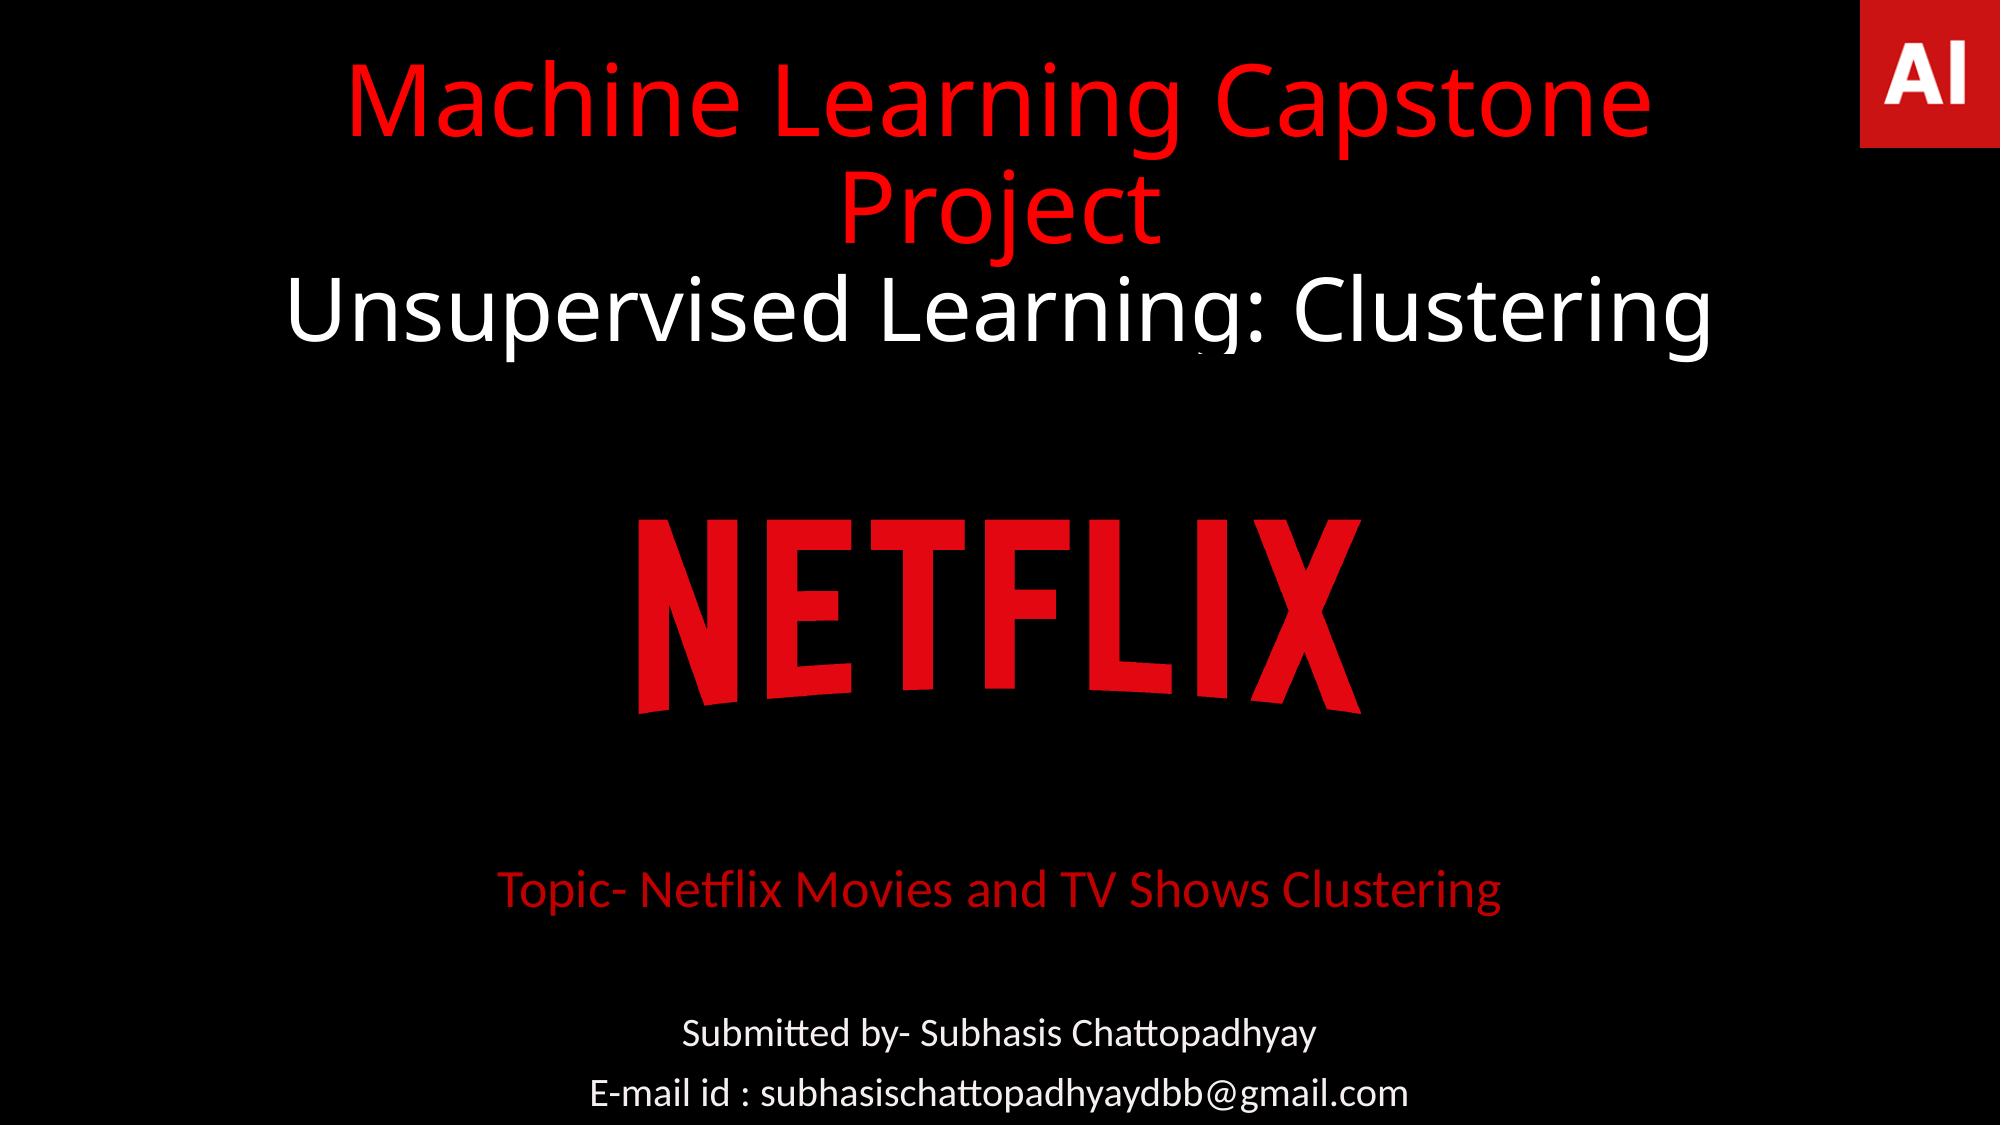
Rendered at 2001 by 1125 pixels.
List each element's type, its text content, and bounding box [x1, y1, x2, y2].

title Machine Learning Capstone Project Unsupervised Learning: Clustering [249, 0, 1750, 369]
subtitle Topic- Netflix Movies and TV Shows Clustering Submitted by- Subhasis Chattopadhyay E-mail id : subhasischattopadhyaydbb@gmail.com [249, 853, 1750, 1125]
picture [1859, 0, 2000, 148]
picture [556, 354, 1444, 854]
